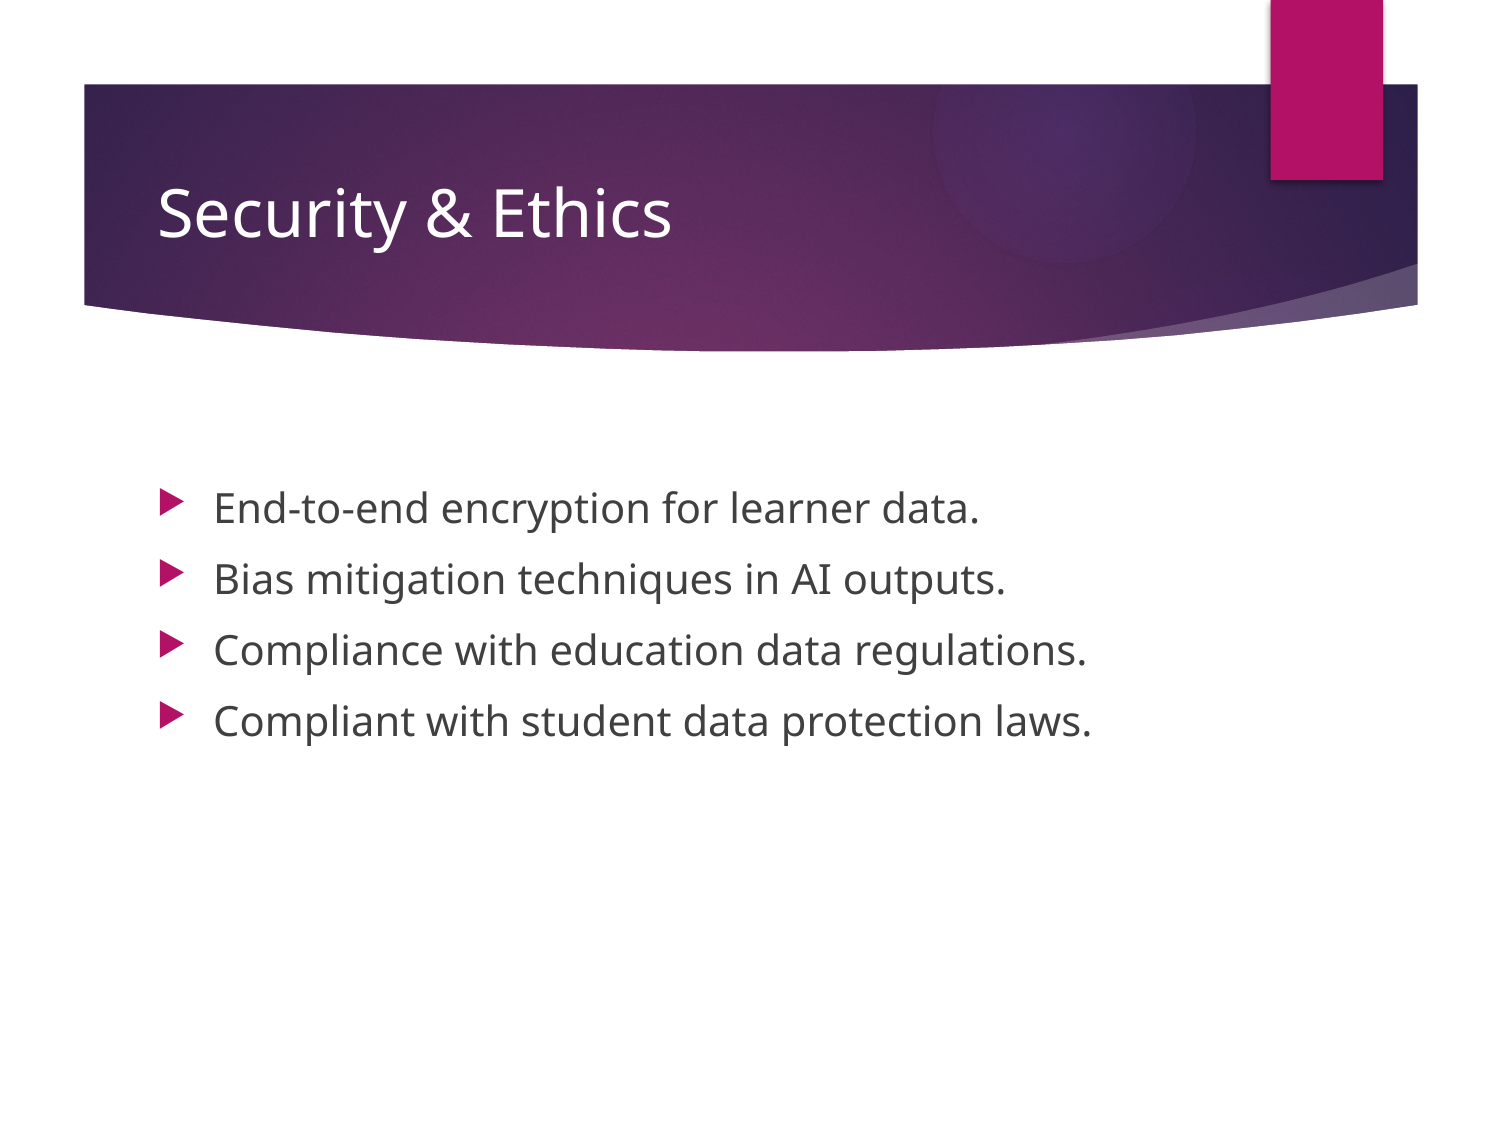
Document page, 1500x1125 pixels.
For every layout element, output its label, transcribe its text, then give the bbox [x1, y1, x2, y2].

list End-to-end encryption for learner data. Bias mitigation techniques in AI outputs. Compliance with education data regulations. Compliant with student data protection laws. [141, 408, 1248, 988]
title Security & Ethics [142, 152, 1183, 269]
